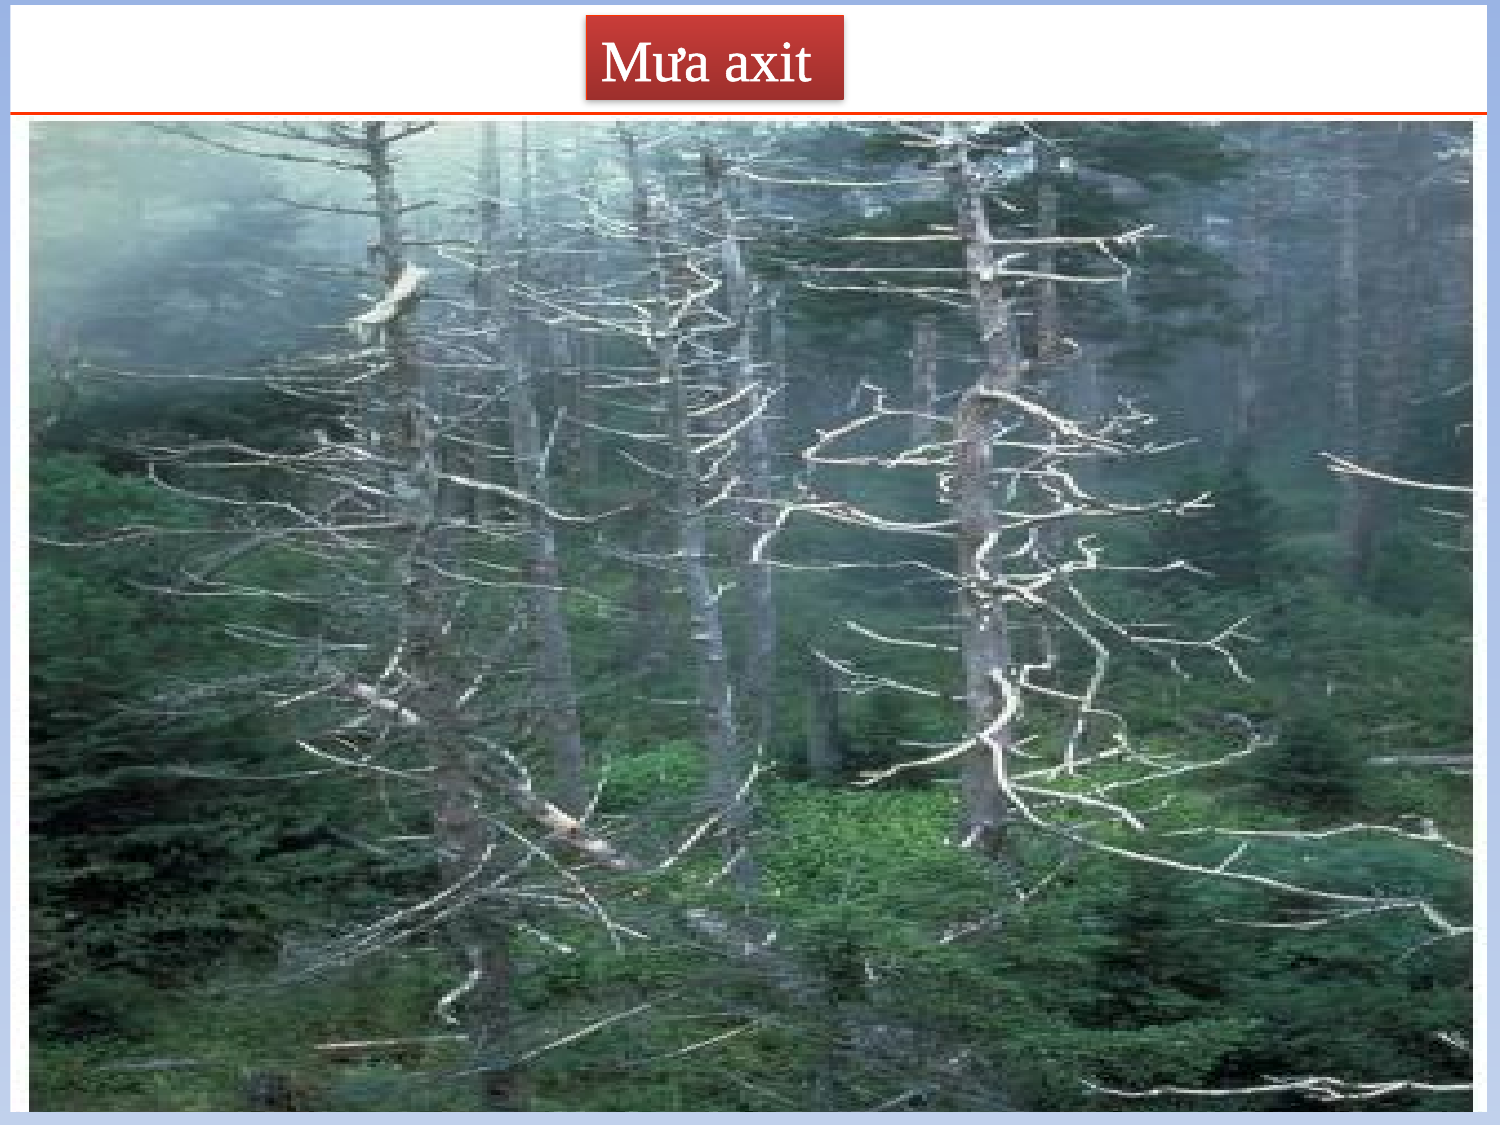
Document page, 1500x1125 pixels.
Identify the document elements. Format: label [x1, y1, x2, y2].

text_box [10, 4, 1488, 1113]
